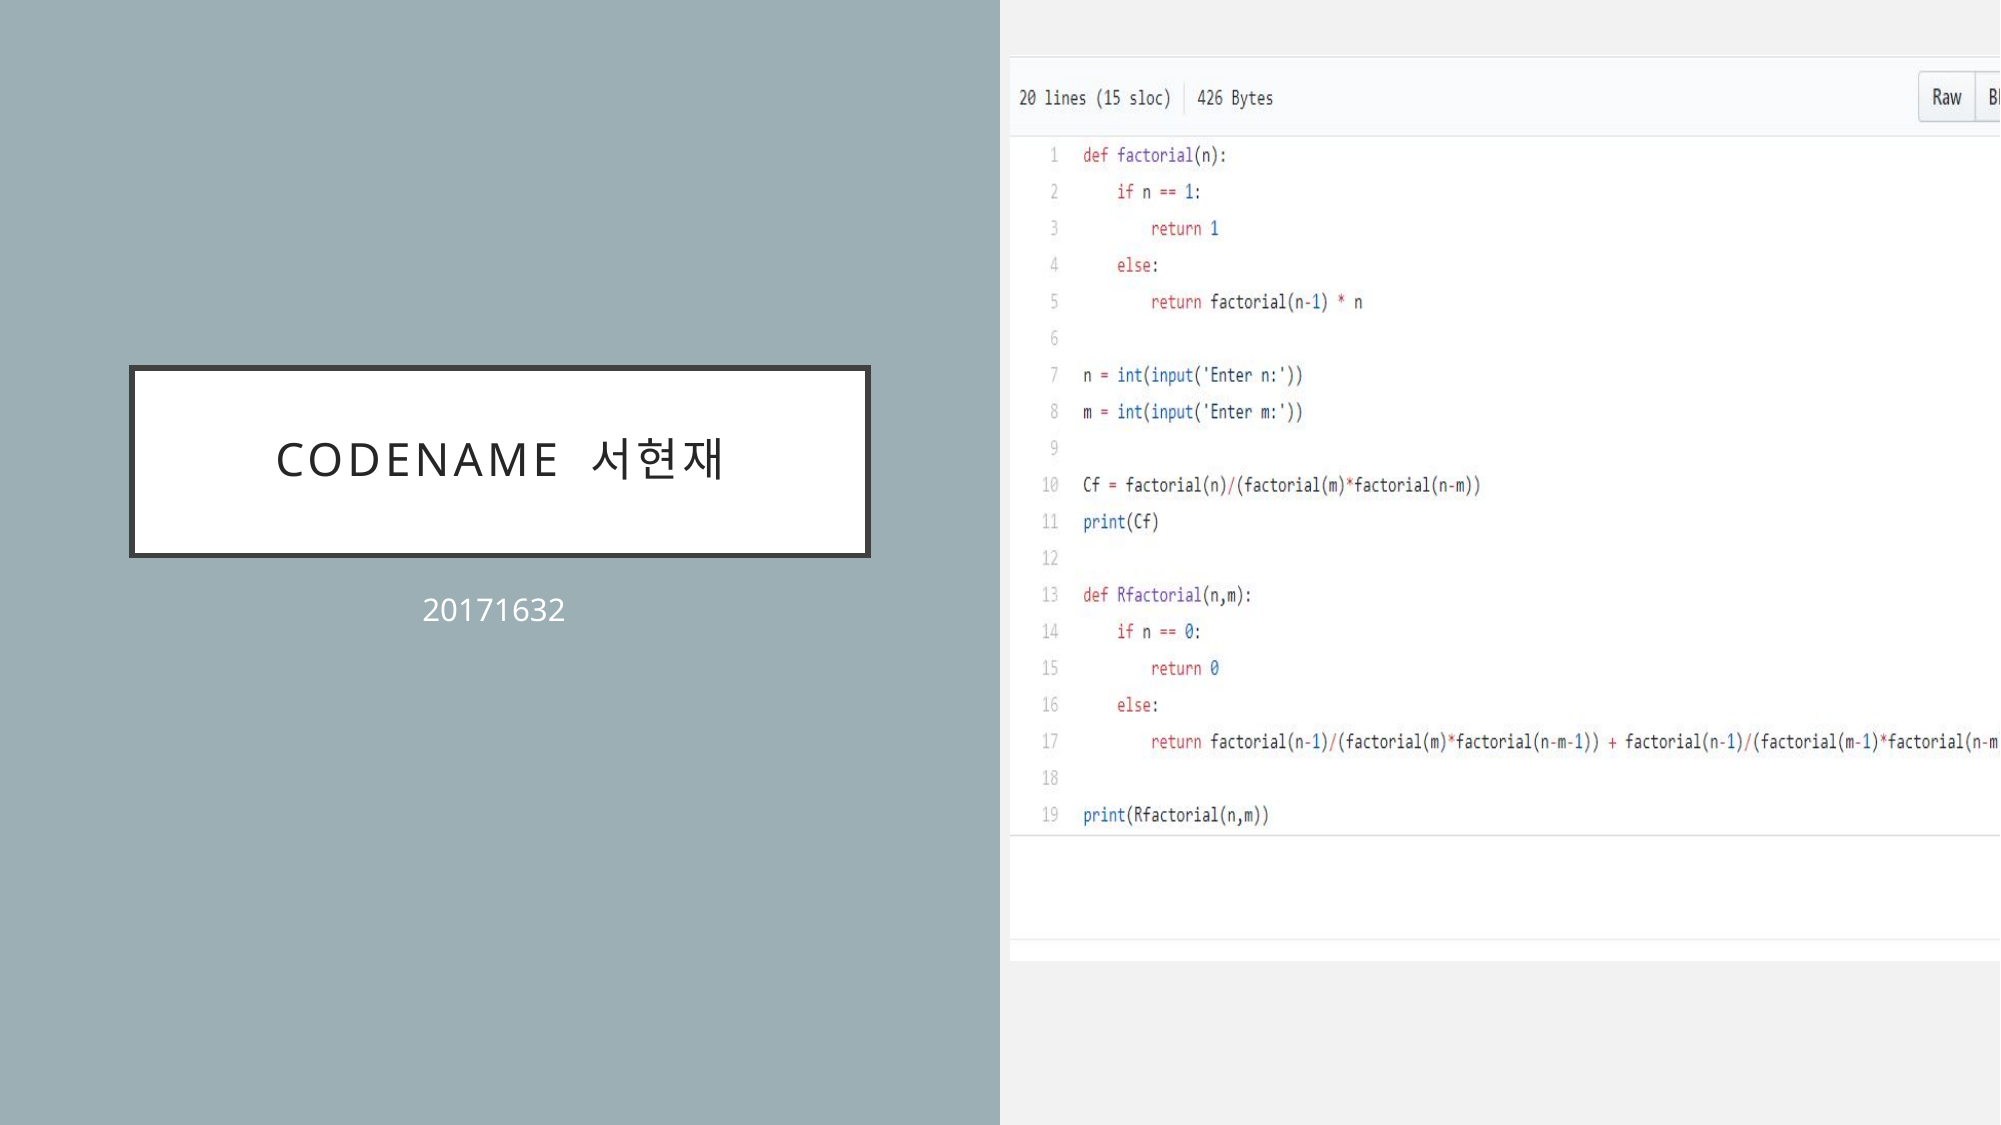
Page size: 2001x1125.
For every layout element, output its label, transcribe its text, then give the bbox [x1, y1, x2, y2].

list 20171632 [183, 582, 806, 943]
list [1010, 55, 2000, 961]
title codename 서현재 [129, 365, 871, 558]
